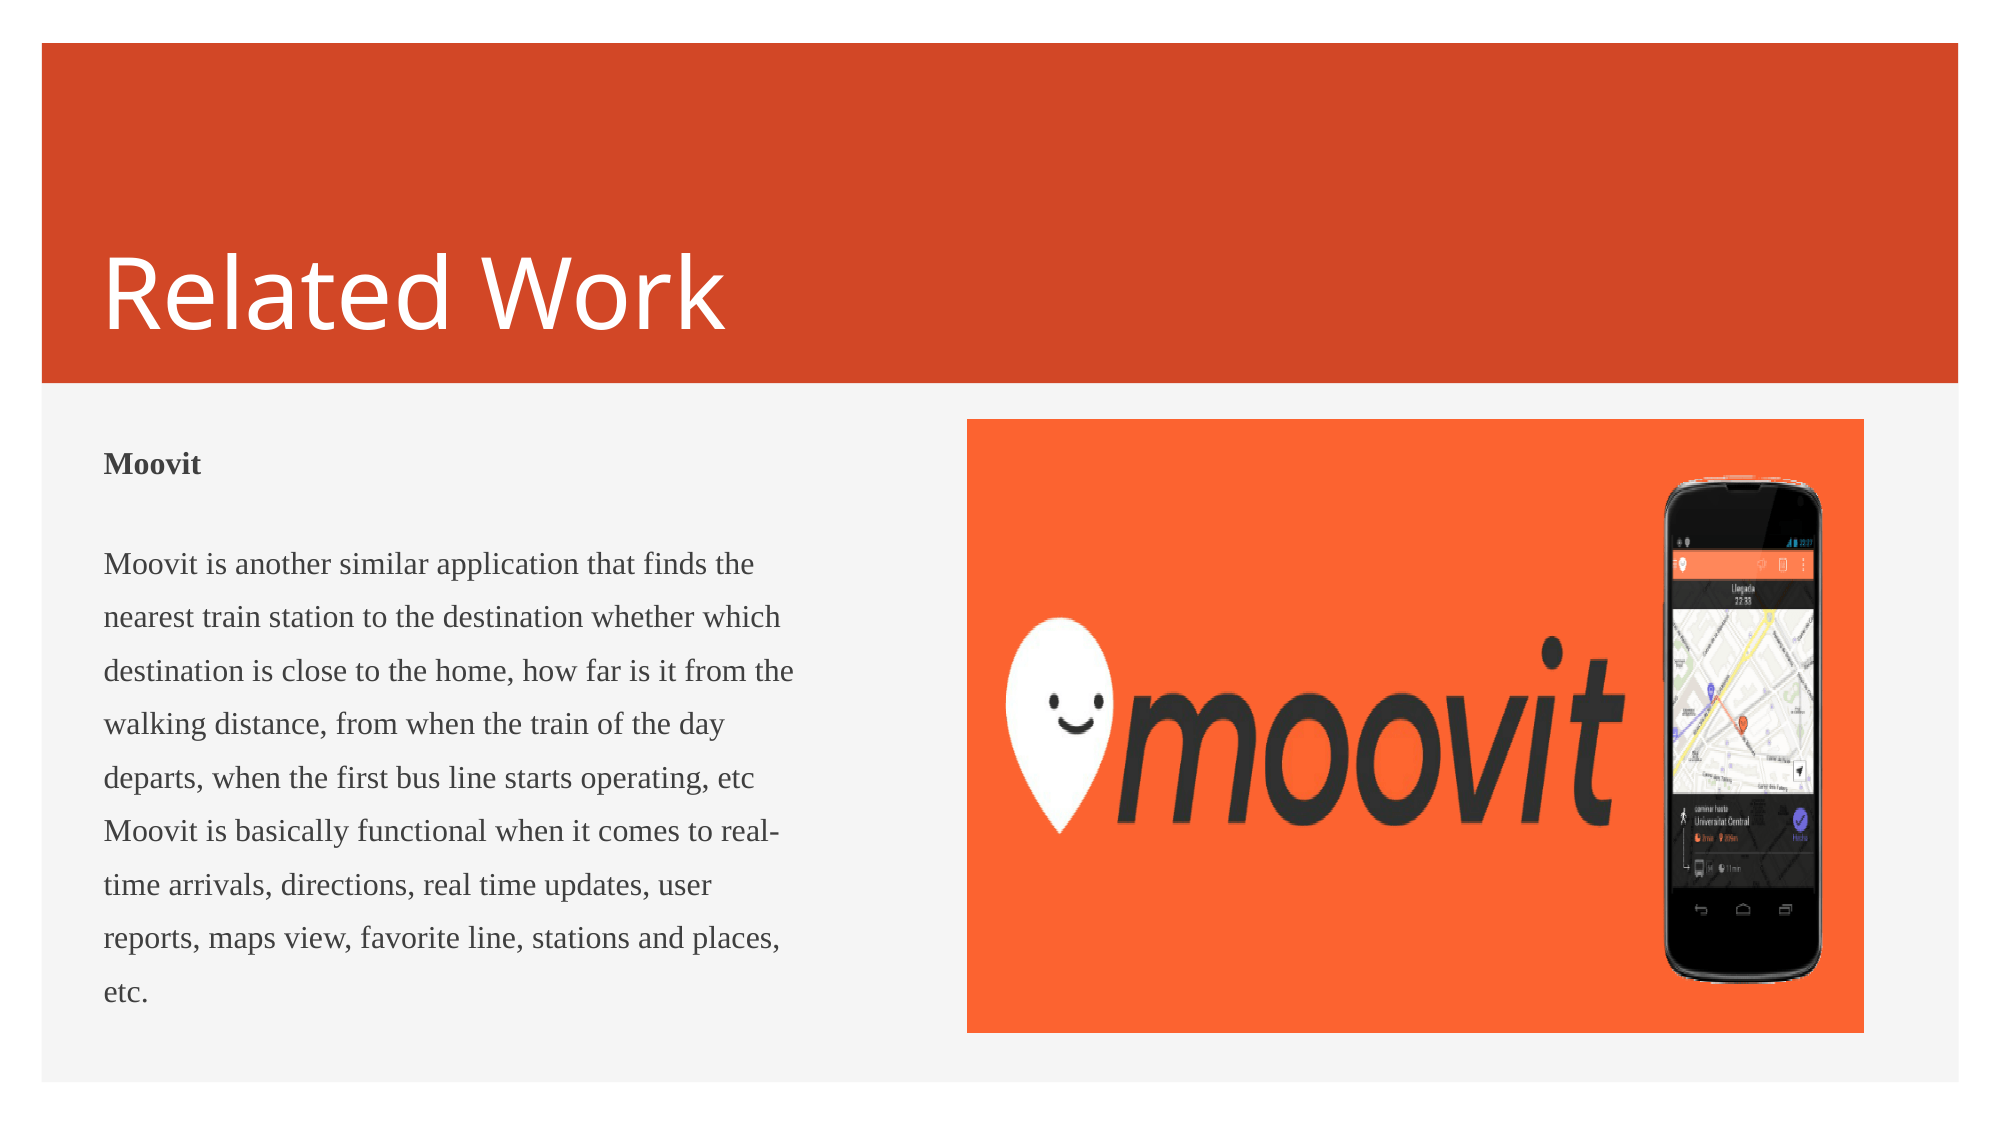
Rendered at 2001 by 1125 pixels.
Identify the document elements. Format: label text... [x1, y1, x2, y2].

list Moovit Moovit is another similar application that finds the nearest train station to the destination whether which destination is close to the home, how far is it from the walking distance, from when the train of the day departs, when the first bus line starts operating, etc Moovit is basically functional when it comes to real-time arrivals, directions, real time updates, user reports, maps view, favorite line, stations and places, etc. [88, 420, 823, 1073]
title Related Work [85, 251, 1214, 357]
picture [967, 419, 1865, 1033]
